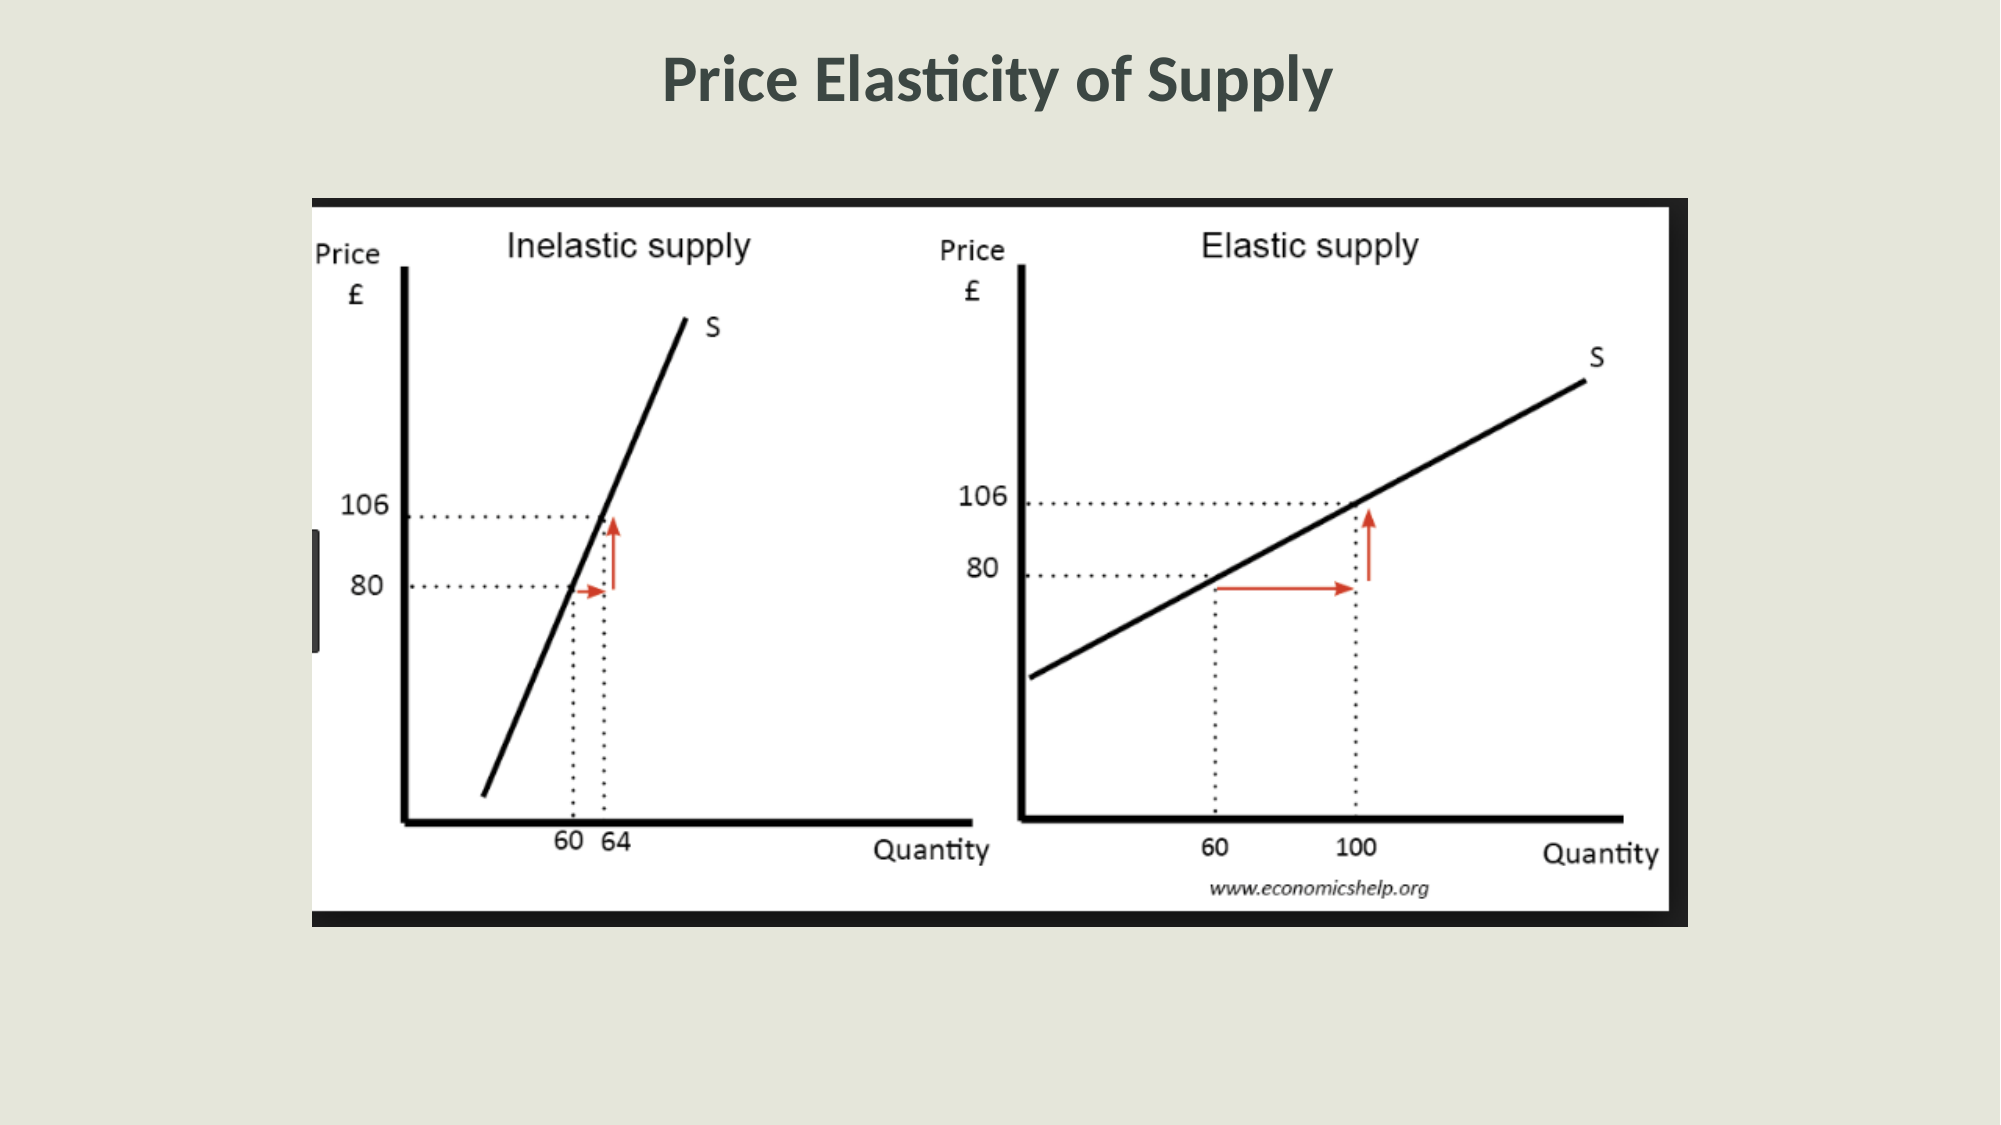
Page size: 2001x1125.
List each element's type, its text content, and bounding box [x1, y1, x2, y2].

text_box Price Elasticity of Supply [231, 27, 1766, 122]
picture [312, 198, 1688, 927]
